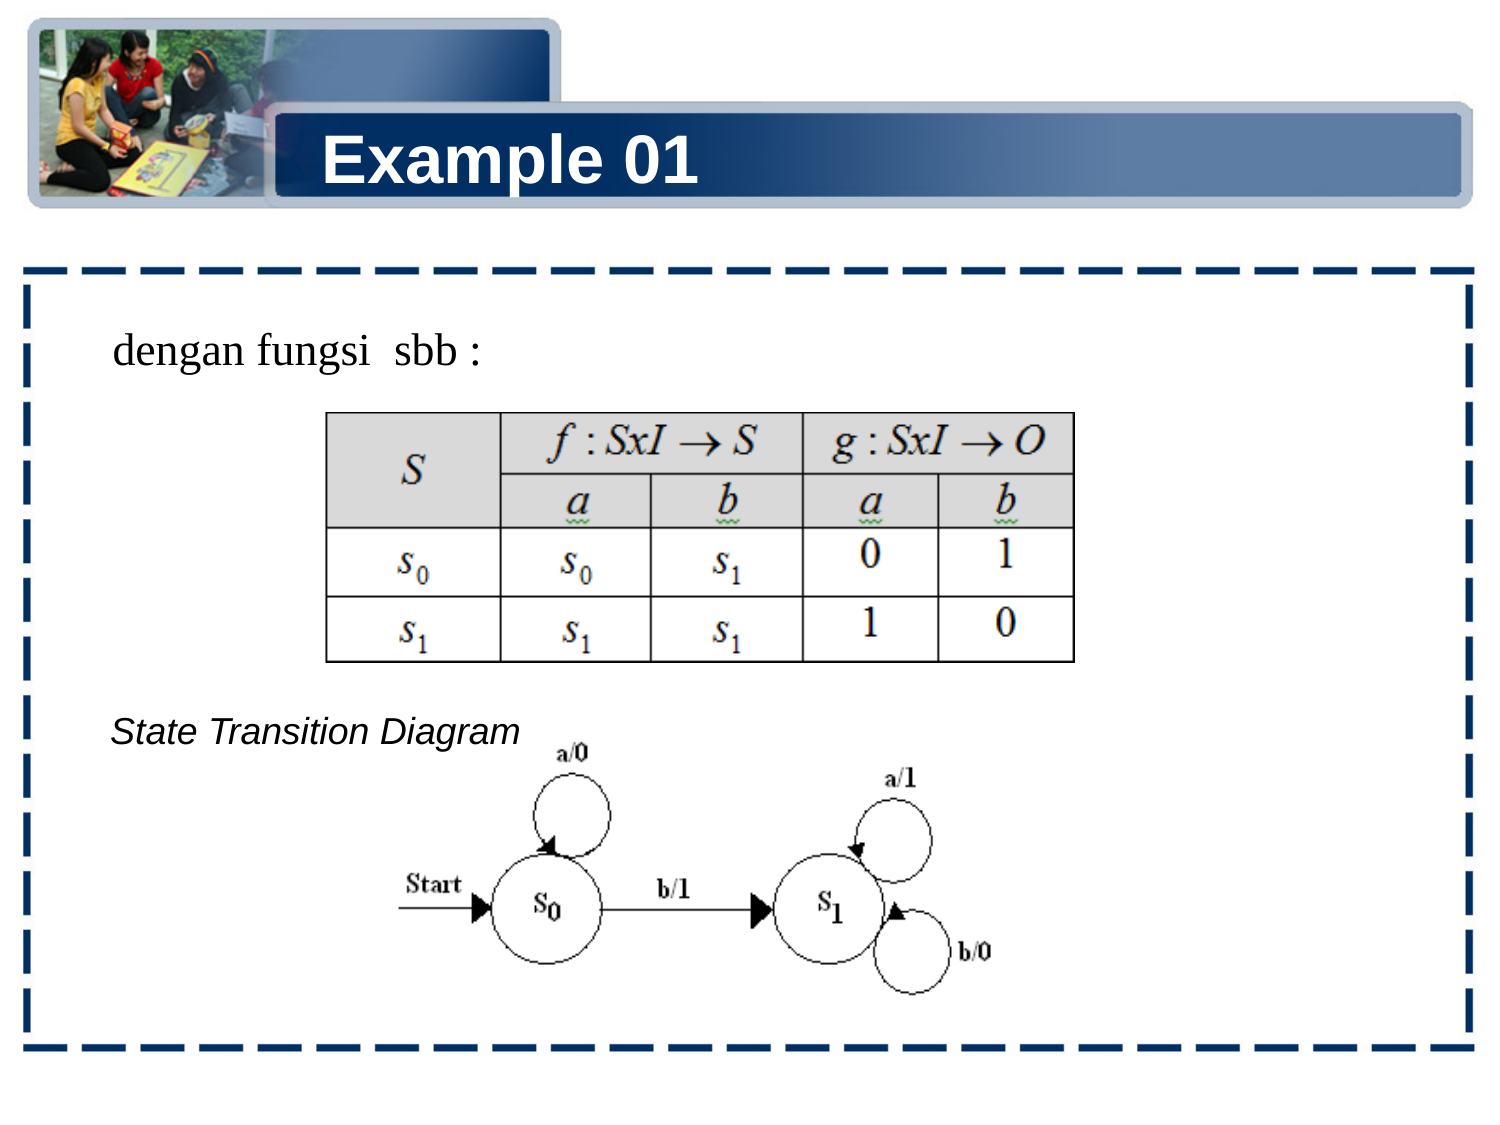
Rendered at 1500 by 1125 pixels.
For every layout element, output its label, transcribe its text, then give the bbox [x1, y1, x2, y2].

text_box State Transition Diagram [95, 699, 547, 760]
picture [0, 0, 1500, 1125]
title Example 01 [287, 125, 1450, 183]
